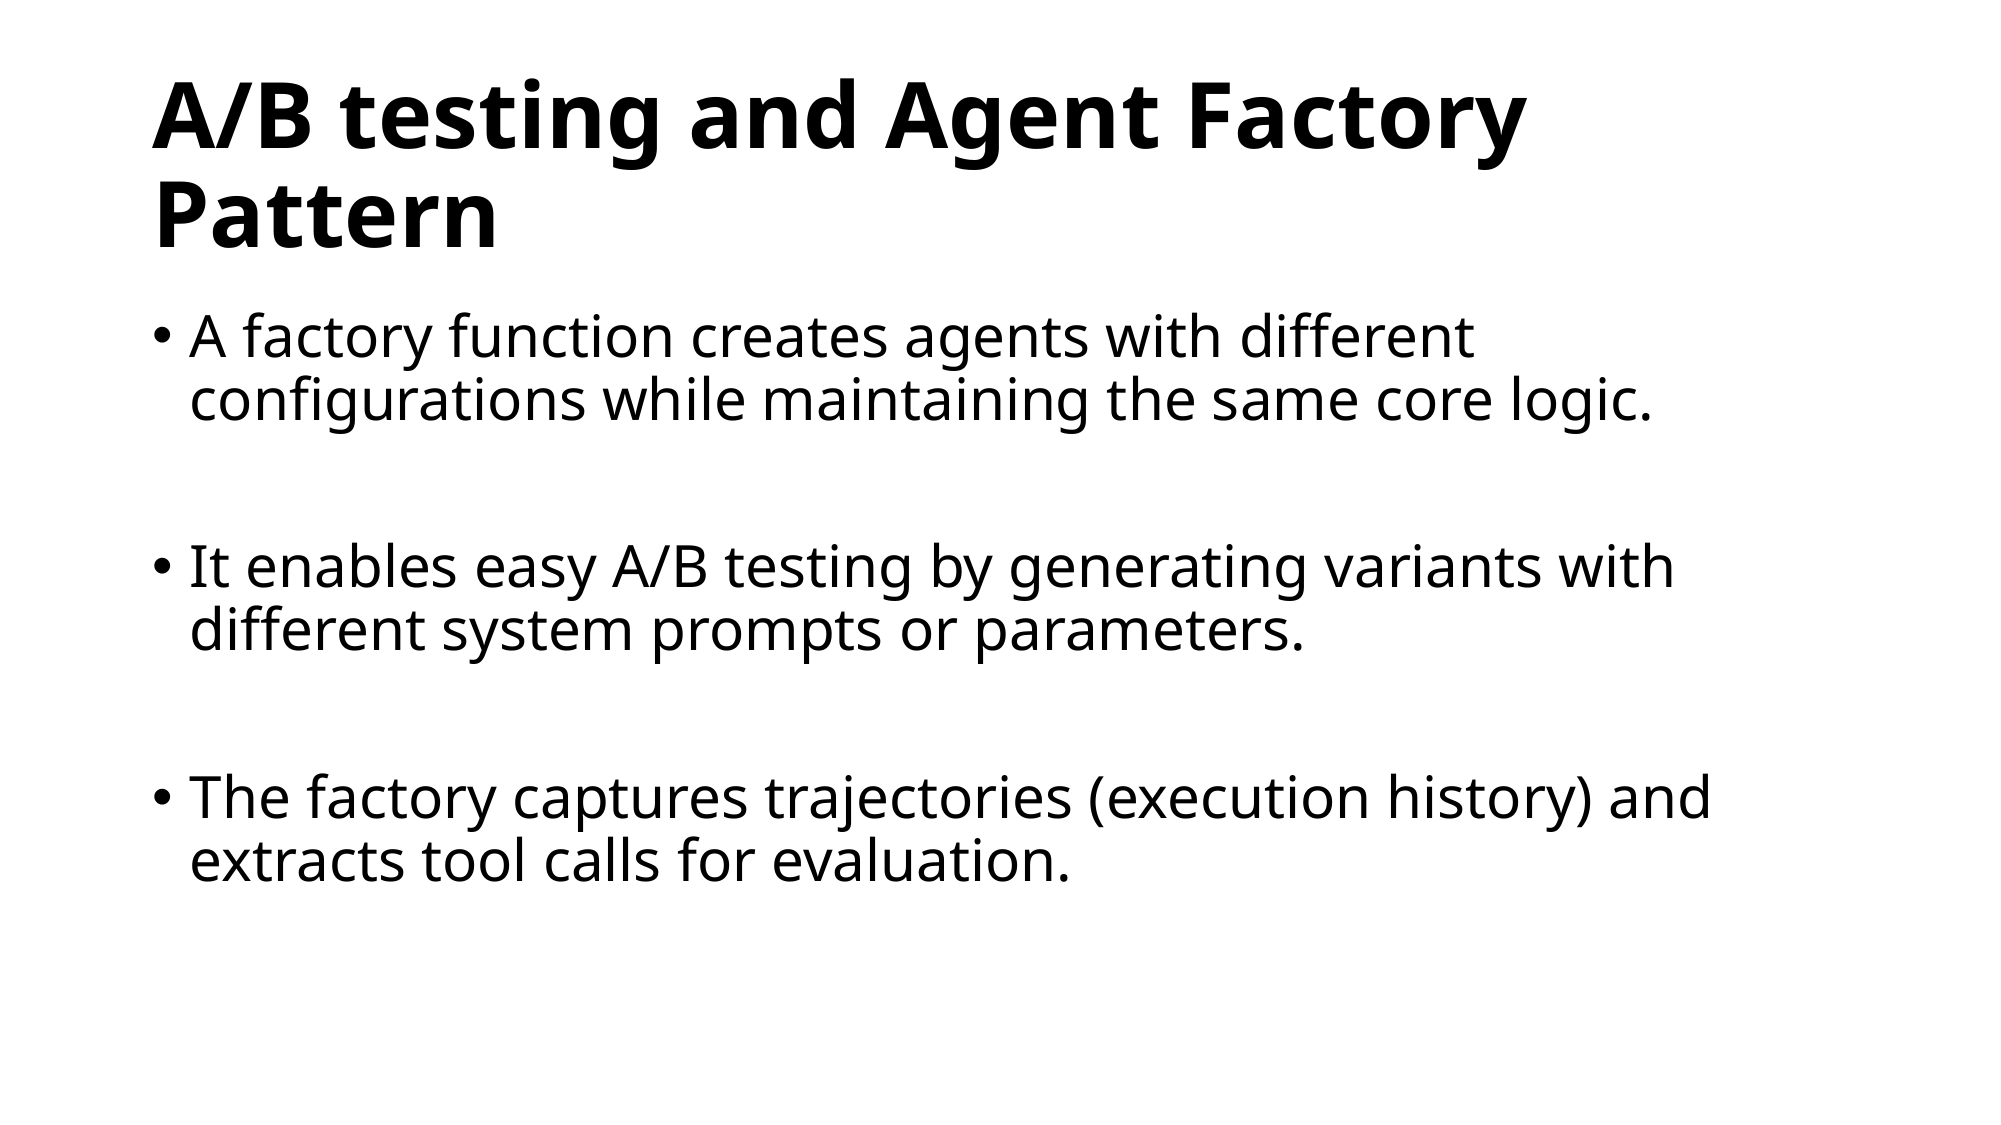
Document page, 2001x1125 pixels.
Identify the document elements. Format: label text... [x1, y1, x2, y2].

list A factory function creates agents with different configurations while maintaining the same core logic. It enables easy A/B testing by generating variants with different system prompts or parameters. The factory captures trajectories (execution history) and extracts tool calls for evaluation. [137, 299, 1863, 1014]
title A/B testing and Agent Factory Pattern [137, 59, 1863, 278]
